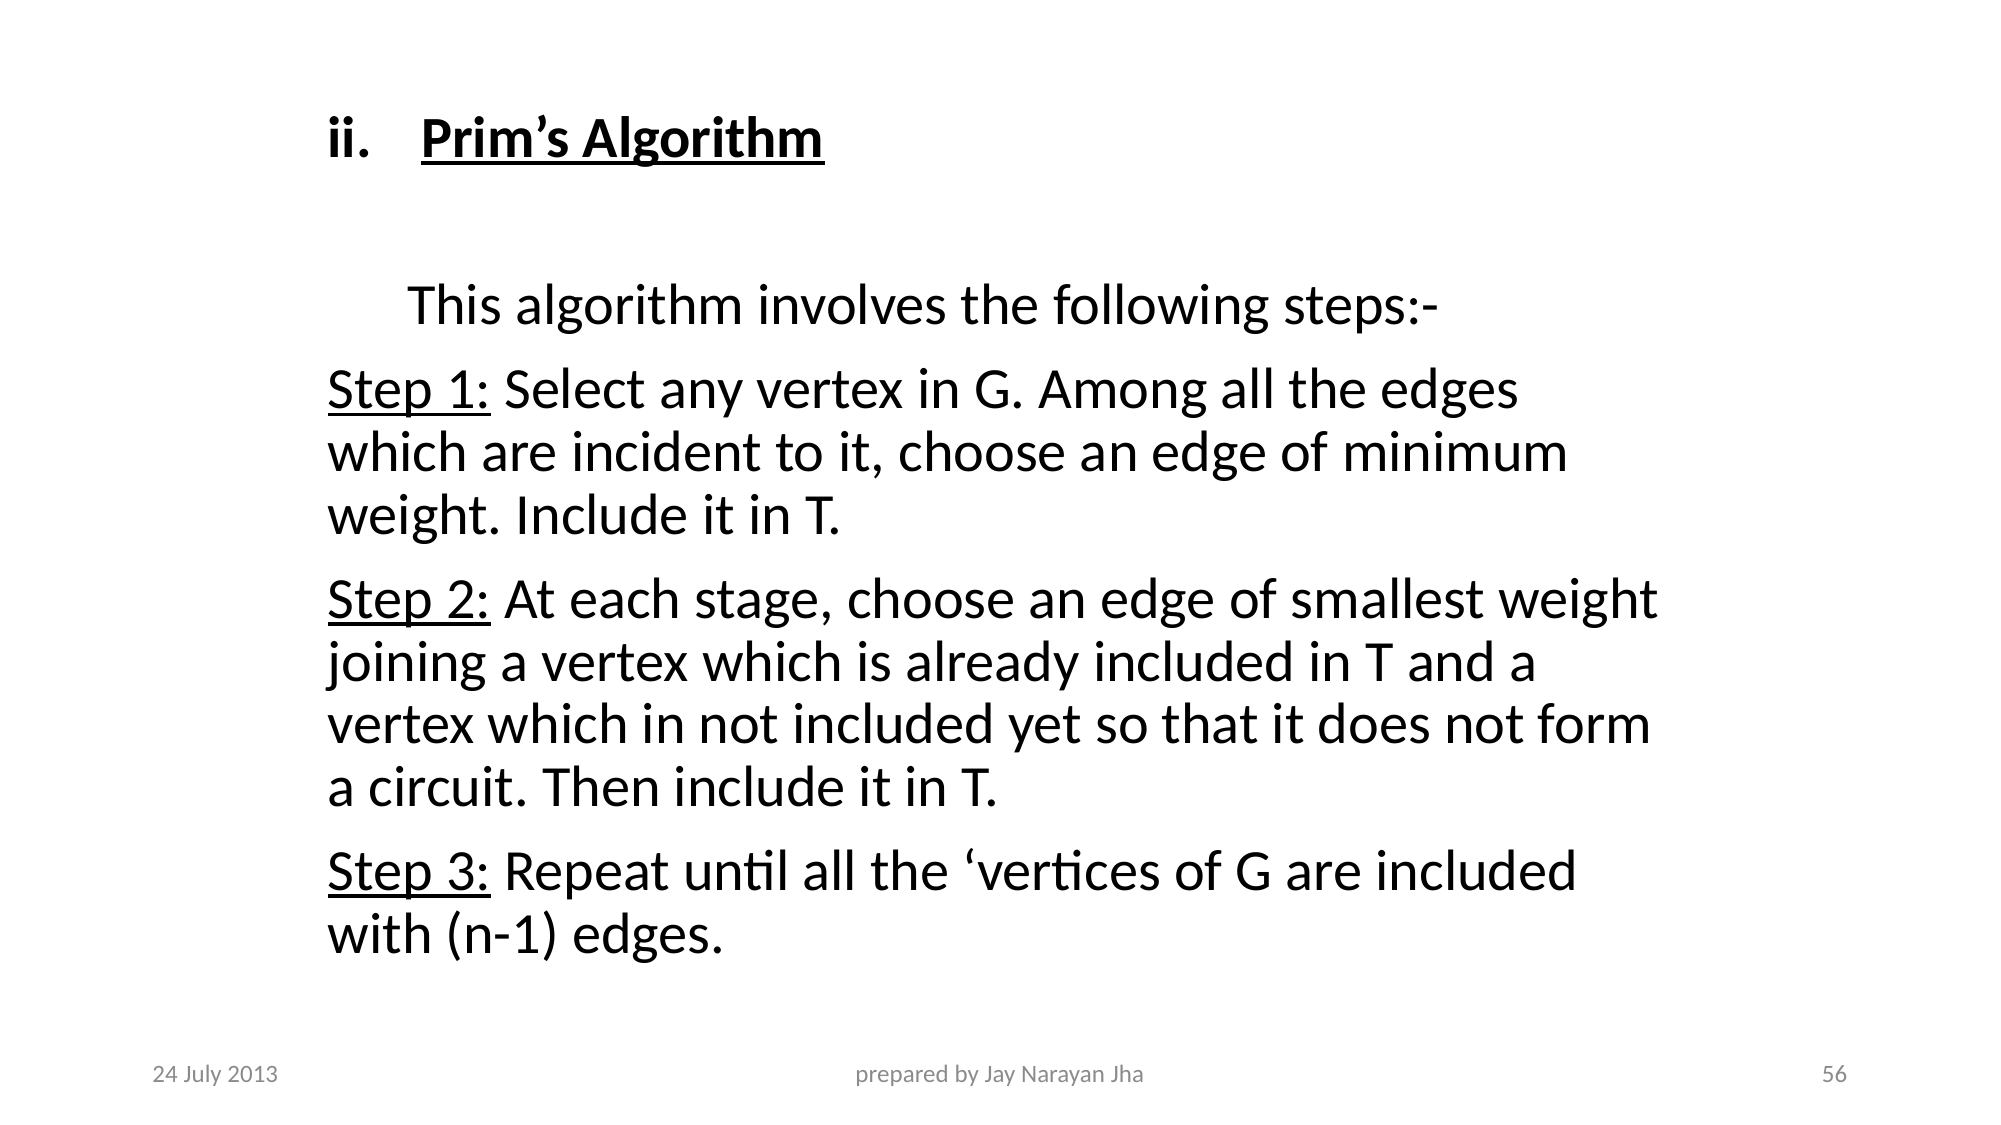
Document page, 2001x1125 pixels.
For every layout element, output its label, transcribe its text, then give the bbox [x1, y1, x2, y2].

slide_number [137, 1042, 588, 1103]
footer prepared by Jay Narayan Jha [662, 1042, 1338, 1103]
list Prim’s Algorithm This algorithm involves the following steps:- Step 1: Select any vertex in G. Among all the edges which are incident to it, choose an edge of minimum weight. Include it in T. Step 2: At each stage, choose an edge of smallest weight joining a vertex which is already included in T and a vertex which in not included yet so that it does not form a circuit. Then include it in T. Step 3: Repeat until all the ‘vertices of G are included with (n-1) edges. [312, 99, 1675, 1088]
slide_number 56 [1412, 1042, 1863, 1103]
